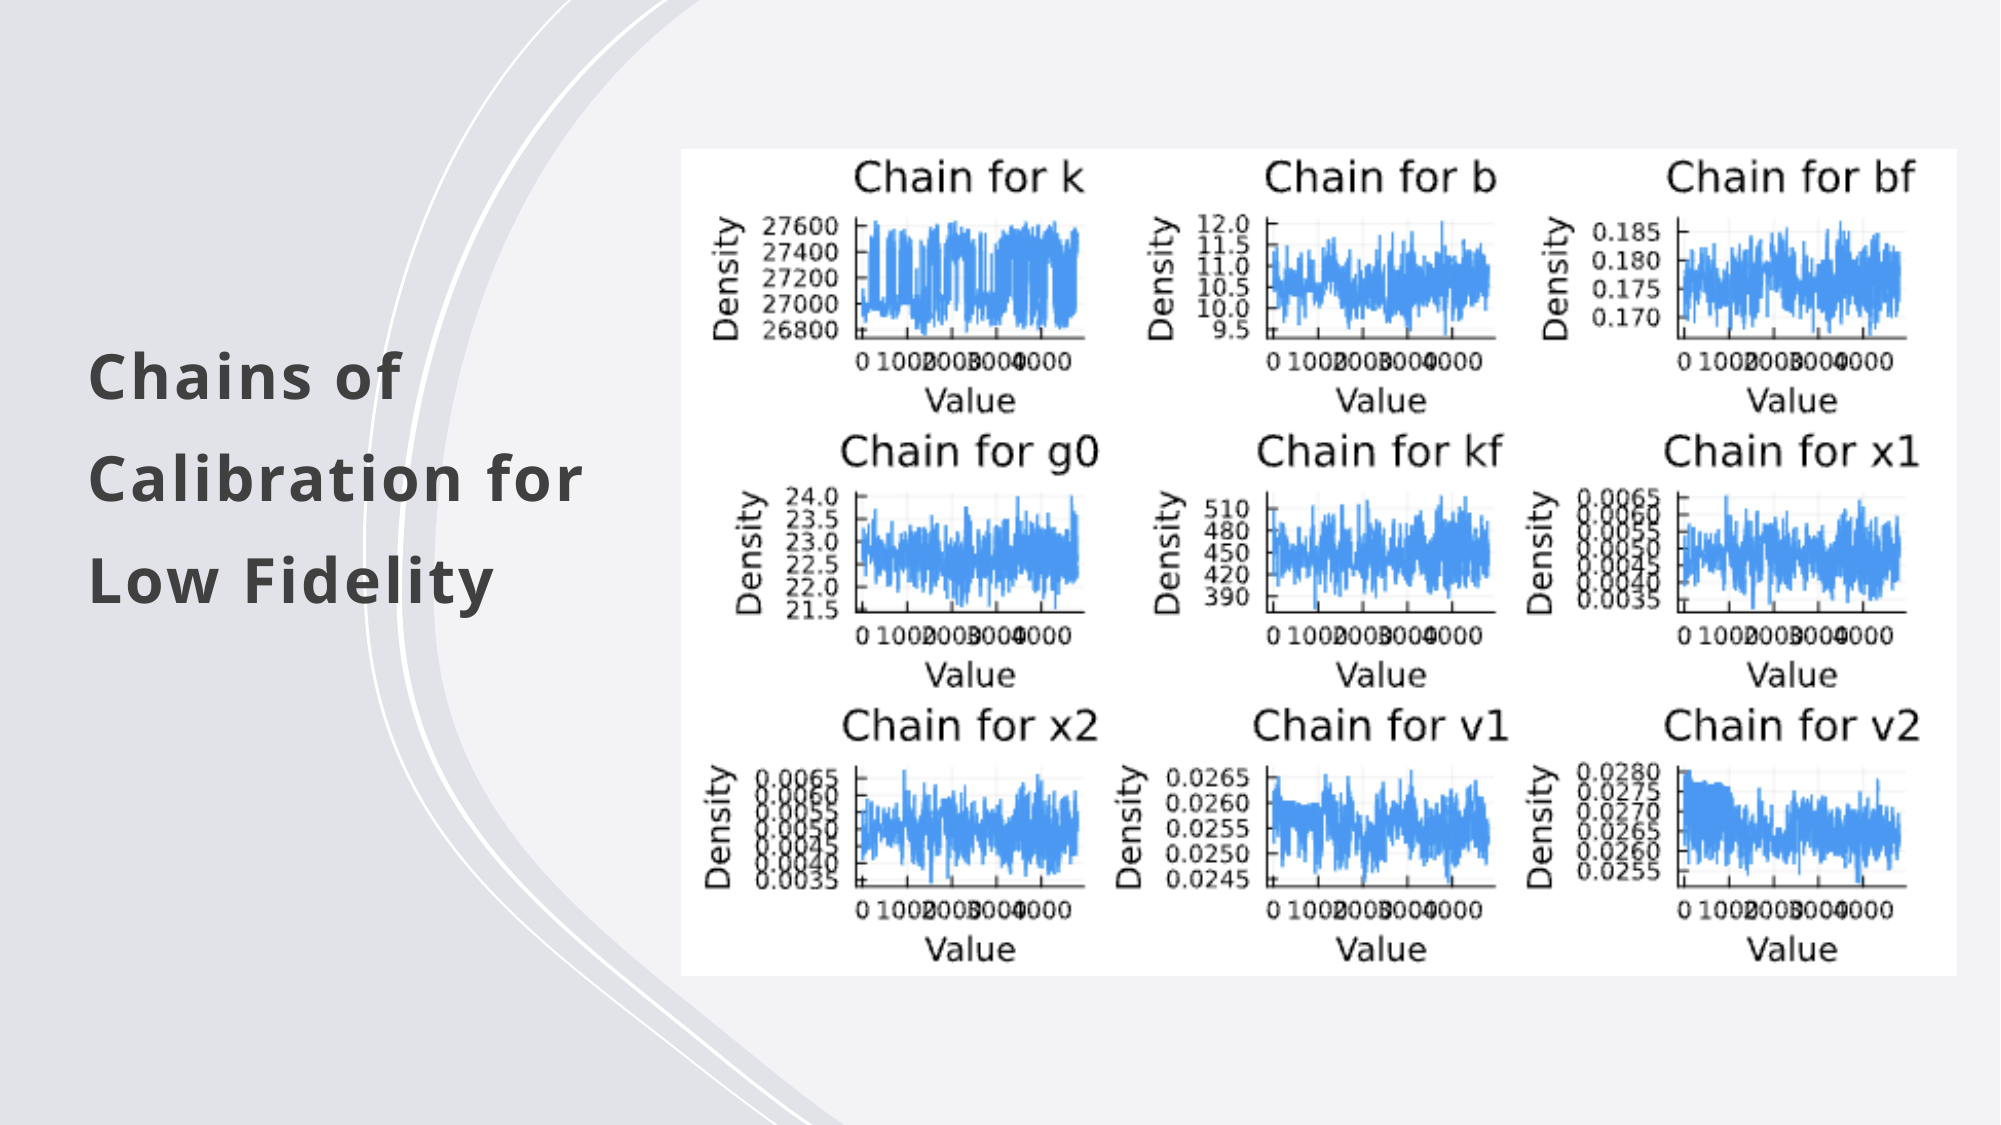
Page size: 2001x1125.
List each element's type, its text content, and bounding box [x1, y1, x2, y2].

text_box [371, 630, 803, 1125]
text_box [405, 630, 841, 1125]
text_box [531, 0, 670, 129]
text_box [466, 0, 573, 129]
text_box [396, 630, 814, 1125]
text_box [364, 630, 779, 1125]
text_box [0, 0, 771, 1125]
text_box Chains of Calibration for Low Fidelity [72, 129, 721, 630]
text_box [434, 0, 2000, 1125]
picture [680, 149, 1957, 976]
